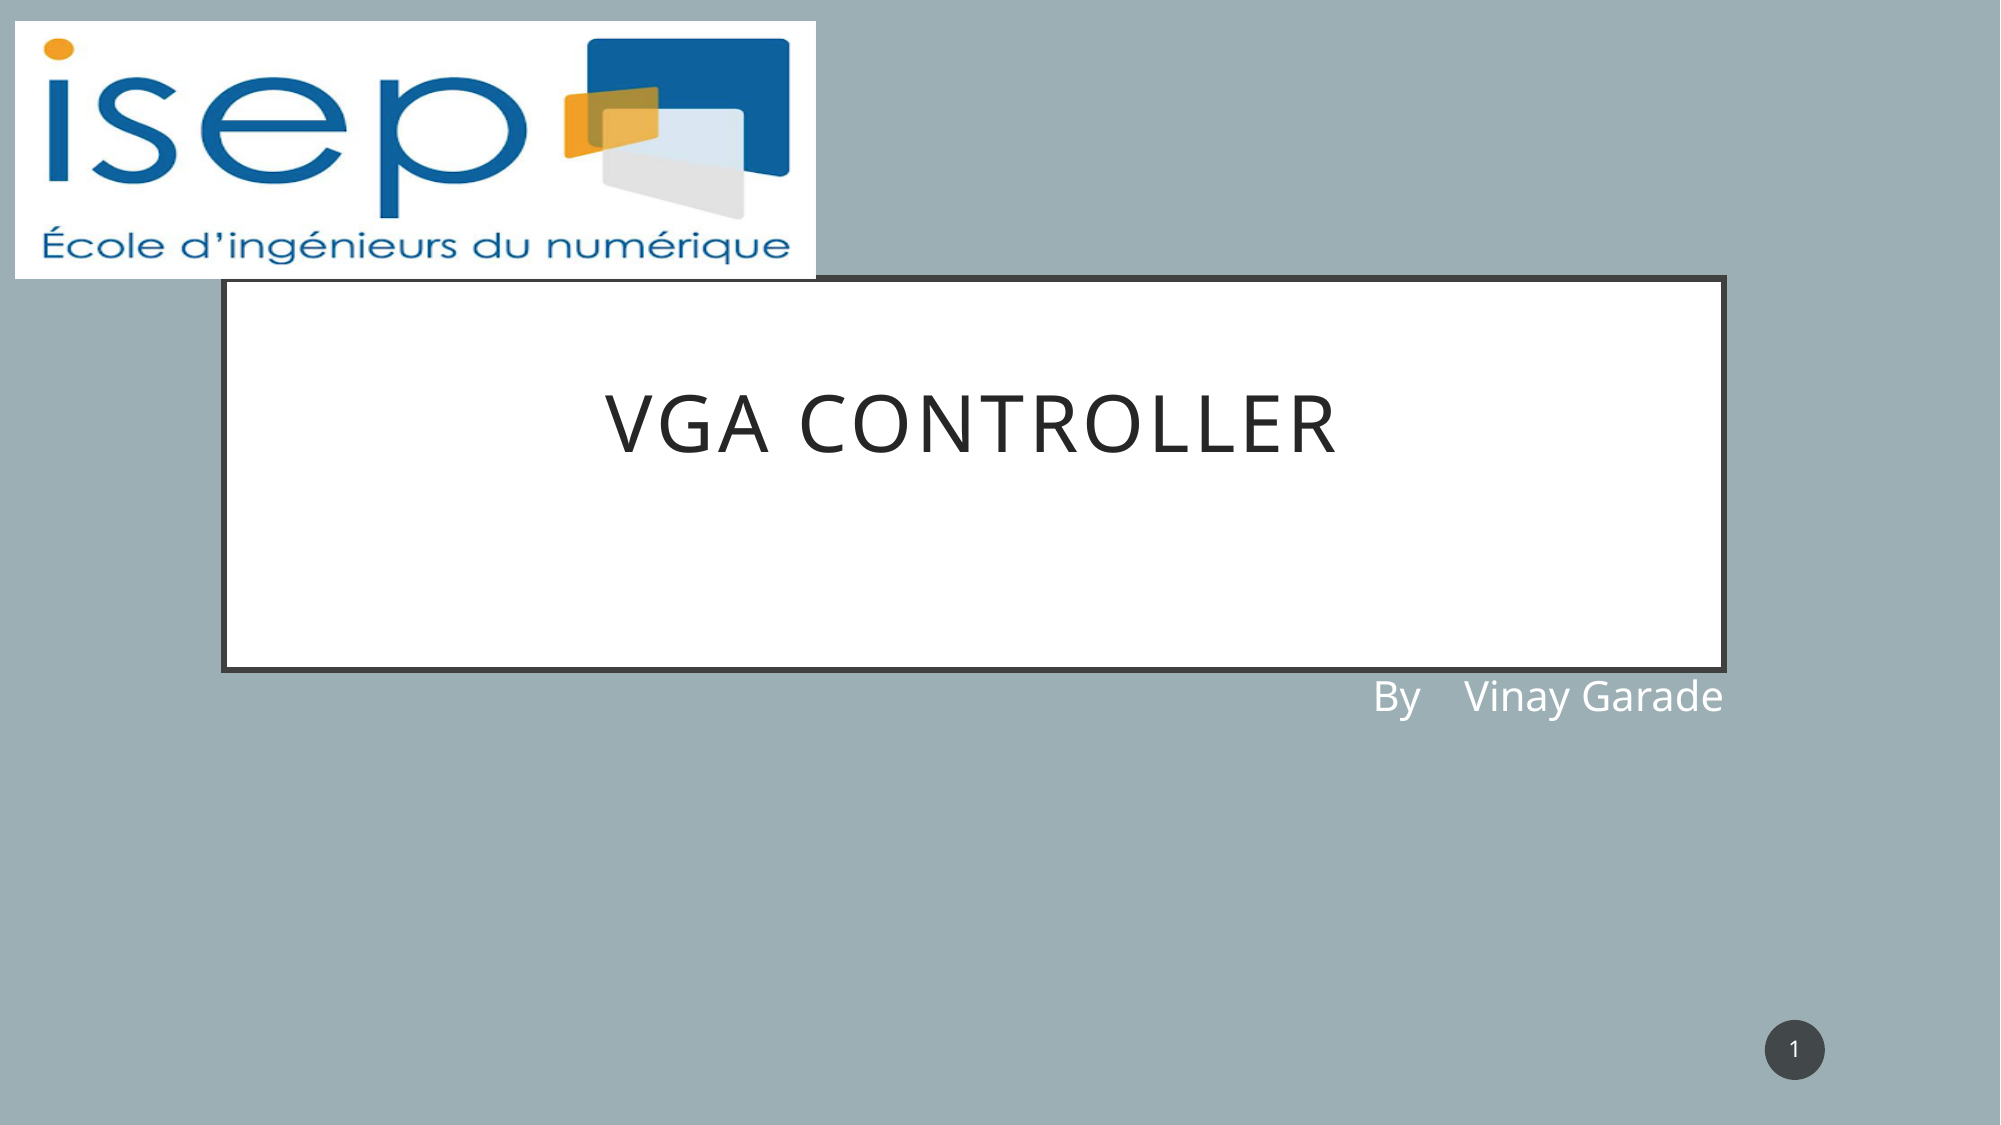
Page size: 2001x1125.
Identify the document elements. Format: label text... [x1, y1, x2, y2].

picture [15, 21, 816, 279]
subtitle By Vinay Garade [249, 590, 1750, 1096]
slide_number 1 [1764, 1019, 1825, 1080]
title VGA controller [221, 275, 1727, 673]
